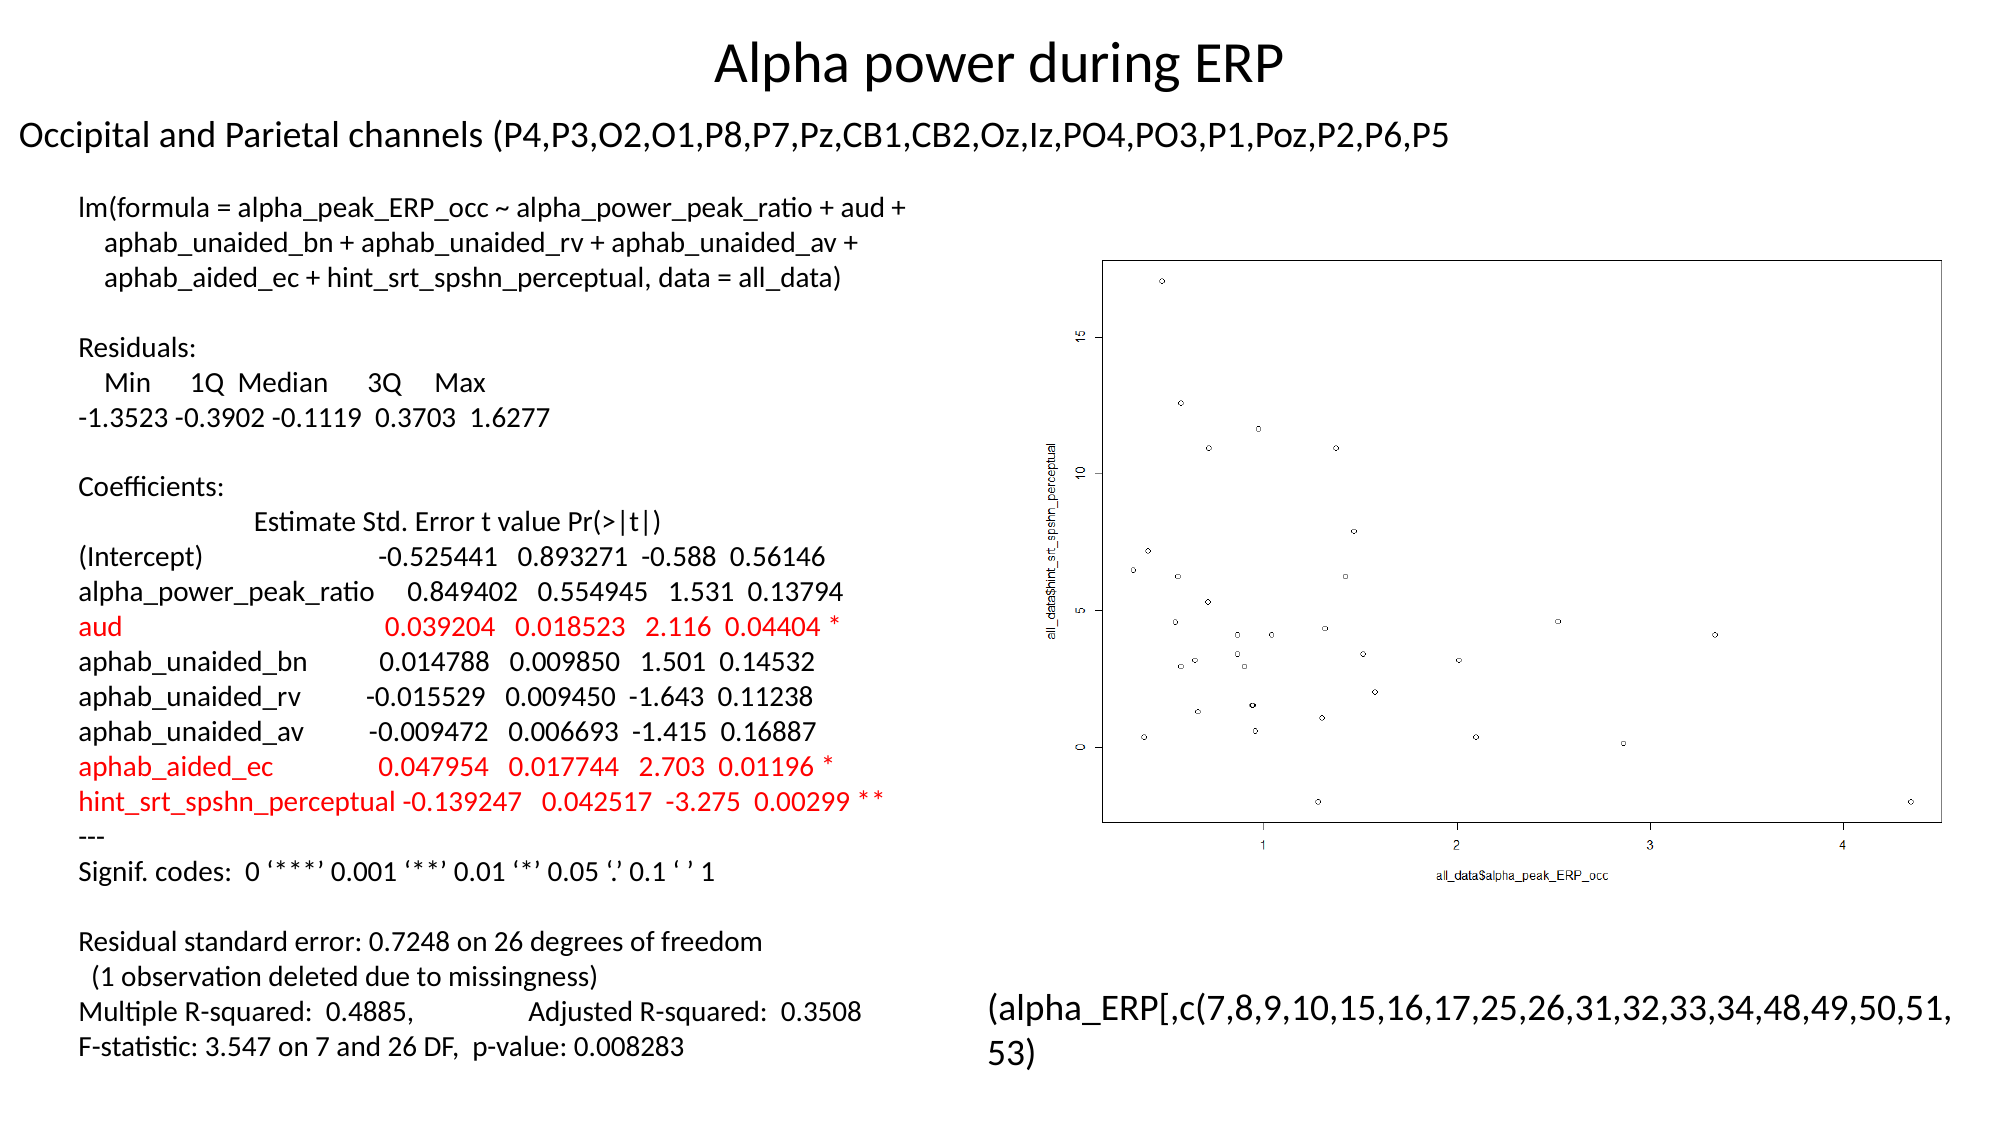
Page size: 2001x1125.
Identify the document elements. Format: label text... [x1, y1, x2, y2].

text_box (alpha_ERP[,c(7,8,9,10,15,16,17,25,26,31,32,33,34,48,49,50,51,53) [972, 975, 1973, 1081]
text_box Alpha power during ERP [700, 16, 1300, 102]
picture [1041, 199, 1973, 898]
text_box lm(formula = alpha_peak_ERP_occ ~ alpha_power_peak_ratio + aud + aphab_unaided_bn + aphab_unaided_rv + aphab_unaided_av + aphab_aided_ec + hint_srt_spshn_perceptual, data = all_data) Residuals: Min 1Q Median 3Q Max -1.3523 -0.3902 -0.1119 0.3703 1.6277 Coefficients: Estimate Std. Error t value Pr(>|t|) (Intercept) -0.525441 0.893271 -0.588 0.56146 alpha_power_peak_ratio 0.849402 0.554945 1.531 0.13794 aud 0.039204 0.018523 2.116 0.04404 * aphab_unaided_bn 0.014788 0.009850 1.501 0.14532 aphab_unaided_rv -0.015529 0.009450 -1.643 0.11238 aphab_unaided_av -0.009472 0.006693 -1.415 0.16887 aphab_aided_ec 0.047954 0.017744 2.703 0.01196 * hint_srt_spshn_perceptual -0.139247 0.042517 -3.275 0.00299 ** --- Signif. codes: 0 ‘***’ 0.001 ‘**’ 0.01 ‘*’ 0.05 ‘.’ 0.1 ‘ ’ 1 Residual standard error: 0.7248 on 26 degrees of freedom (1 observation deleted due to missingness) Multiple R-squared: 0.4885, Adjusted R-squared: 0.3508 F-statistic: 3.547 on 7 and 26 DF, p-value: 0.008283 [63, 180, 1064, 1070]
text_box Occipital and Parietal channels (P4,P3,O2,O1,P8,P7,Pz,CB1,CB2,Oz,Iz,PO4,PO3,P1,Poz,P2,P6,P5 [4, 102, 1474, 162]
